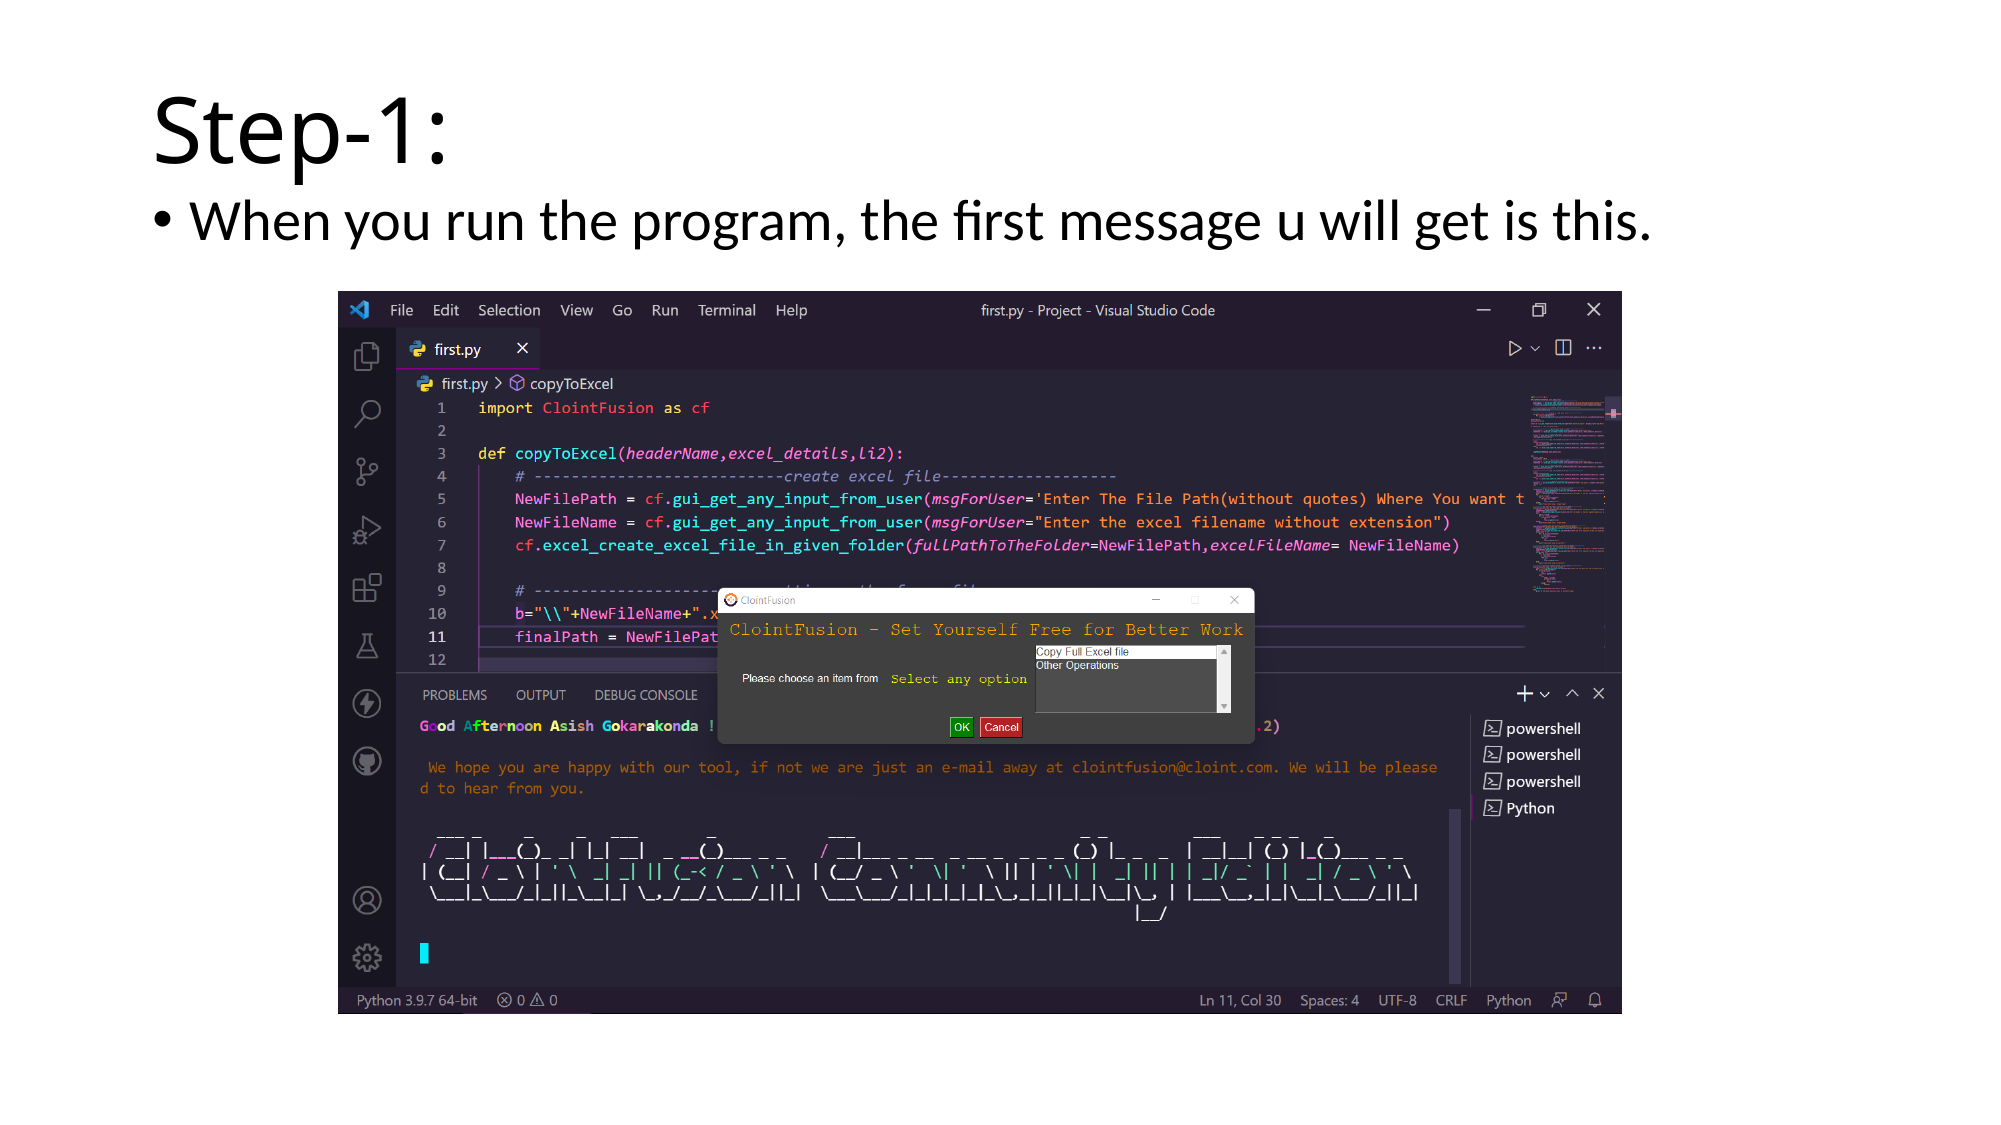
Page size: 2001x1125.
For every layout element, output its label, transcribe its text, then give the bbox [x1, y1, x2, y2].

list When you run the program, the first message u will get is this. [137, 183, 1863, 1014]
title Step-1: [137, 59, 1863, 183]
picture [338, 291, 1622, 1014]
